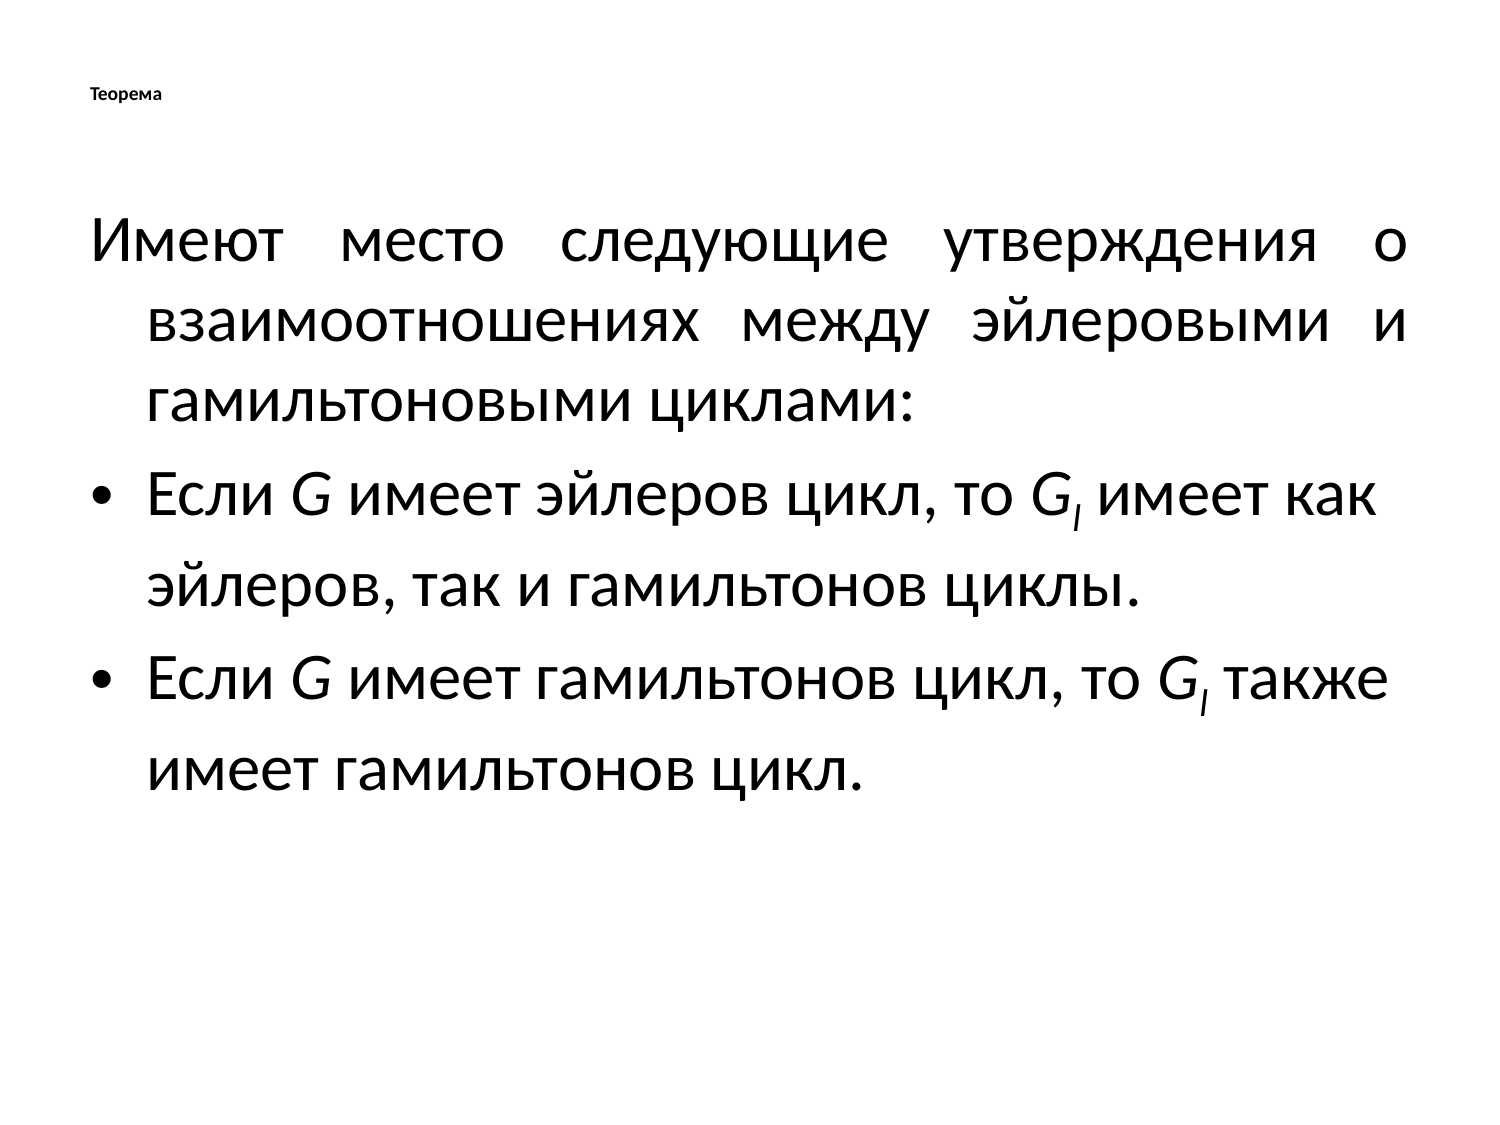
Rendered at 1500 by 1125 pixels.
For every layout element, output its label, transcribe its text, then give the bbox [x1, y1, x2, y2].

title Теорема [75, 45, 1425, 141]
list Имеют место следующие утверждения о взаимоотношениях между эйлеровыми и гамильтоновыми циклами: Если G имеет эйлеров цикл, то Gl имеет как эйлеров, так и гамильтонов циклы. Если G имеет гамильтонов цикл, то Gl также имеет гамильтонов цикл. [75, 187, 1425, 1005]
